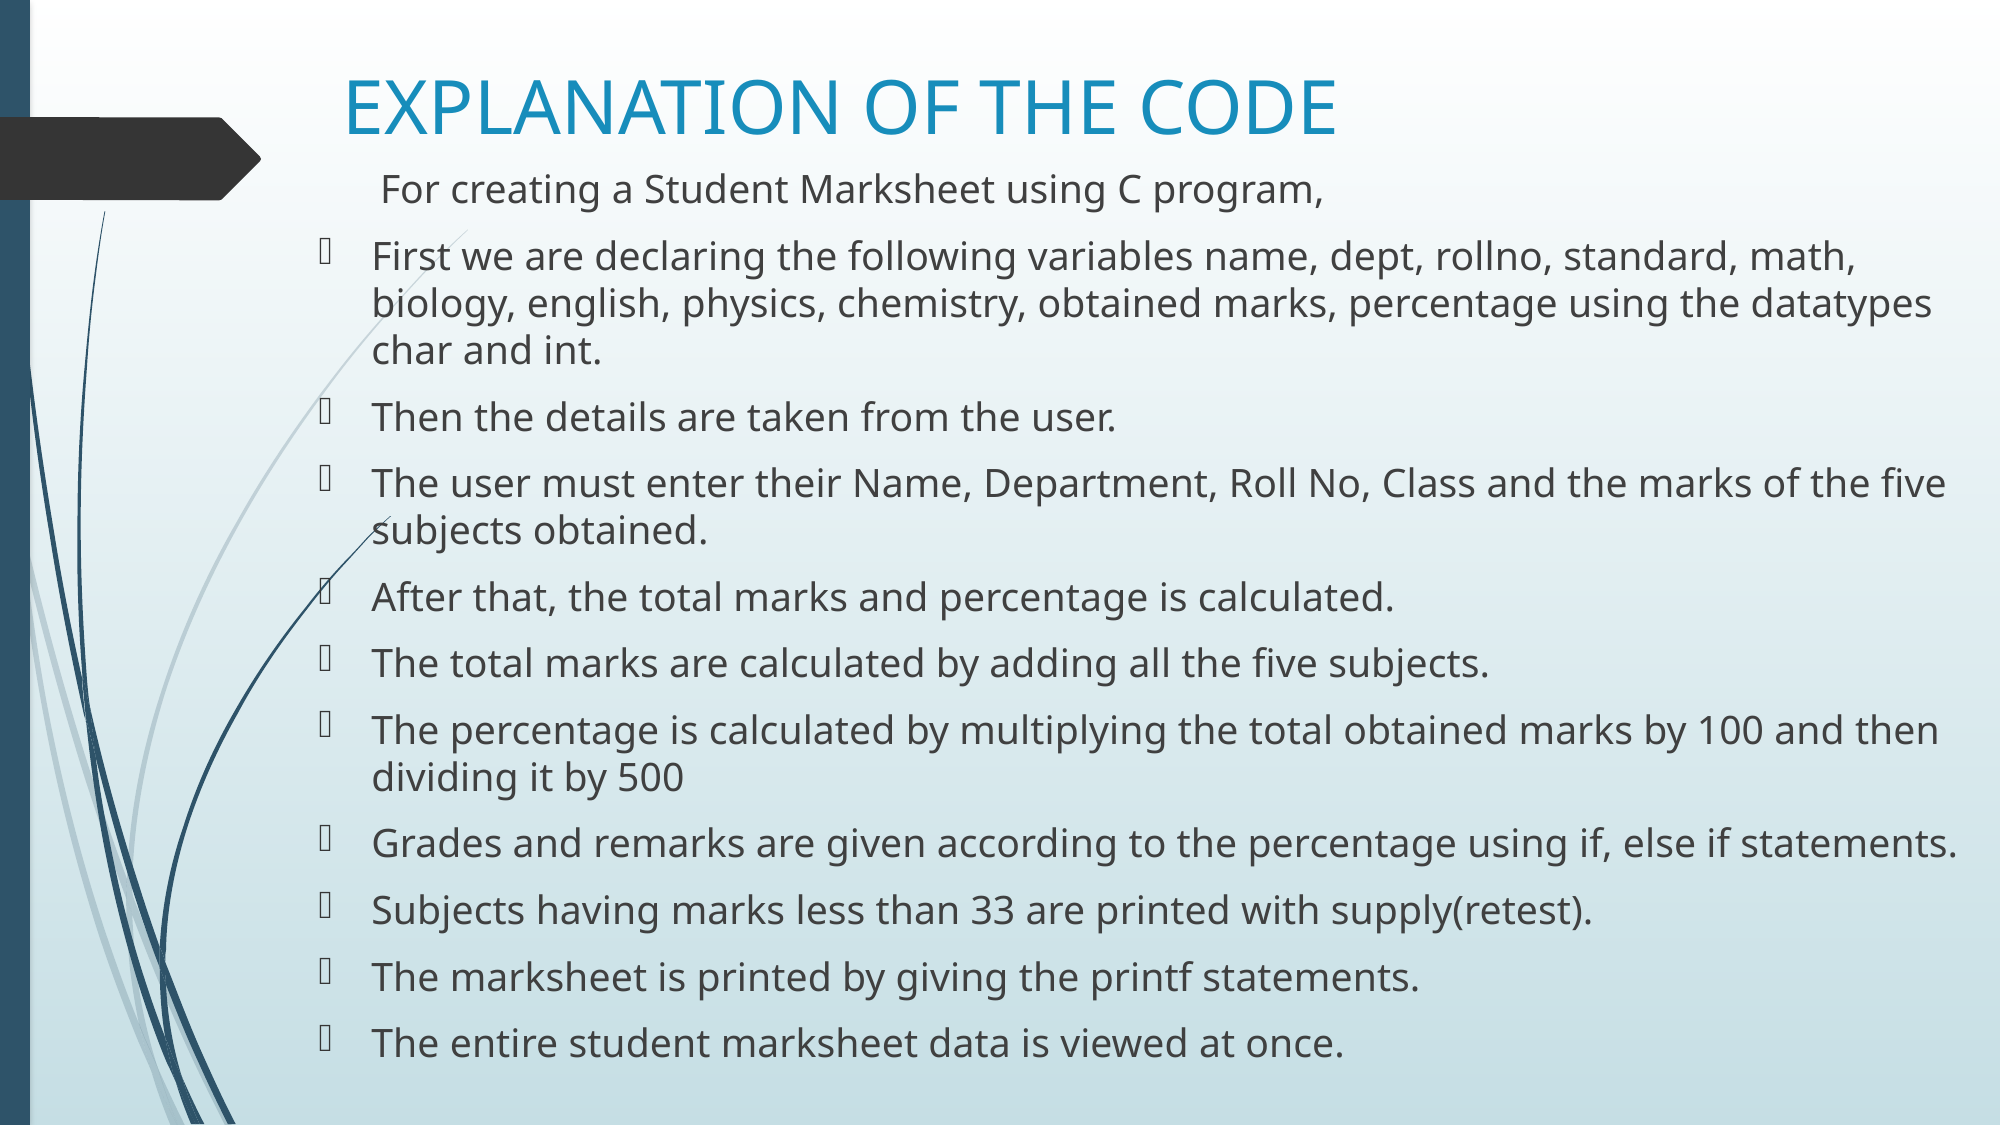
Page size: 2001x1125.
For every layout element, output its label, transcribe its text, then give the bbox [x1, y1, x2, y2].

list For creating a Student Marksheet using C program, First we are declaring the following variables name, dept, rollno, standard, math, biology, english, physics, chemistry, obtained marks, percentage using the datatypes char and int. Then the details are taken from the user. The user must enter their Name, Department, Roll No, Class and the marks of the five subjects obtained. After that, the total marks and percentage is calculated. The total marks are calculated by adding all the five subjects. The percentage is calculated by multiplying the total obtained marks by 100 and then dividing it by 500 Grades and remarks are given according to the percentage using if, else if statements. Subjects having marks less than 33 are printed with supply(retest). The marksheet is printed by giving the printf statements. The entire student marksheet data is viewed at once. [303, 157, 2000, 1084]
title EXPLANATION OF THE CODE [327, 52, 1790, 157]
